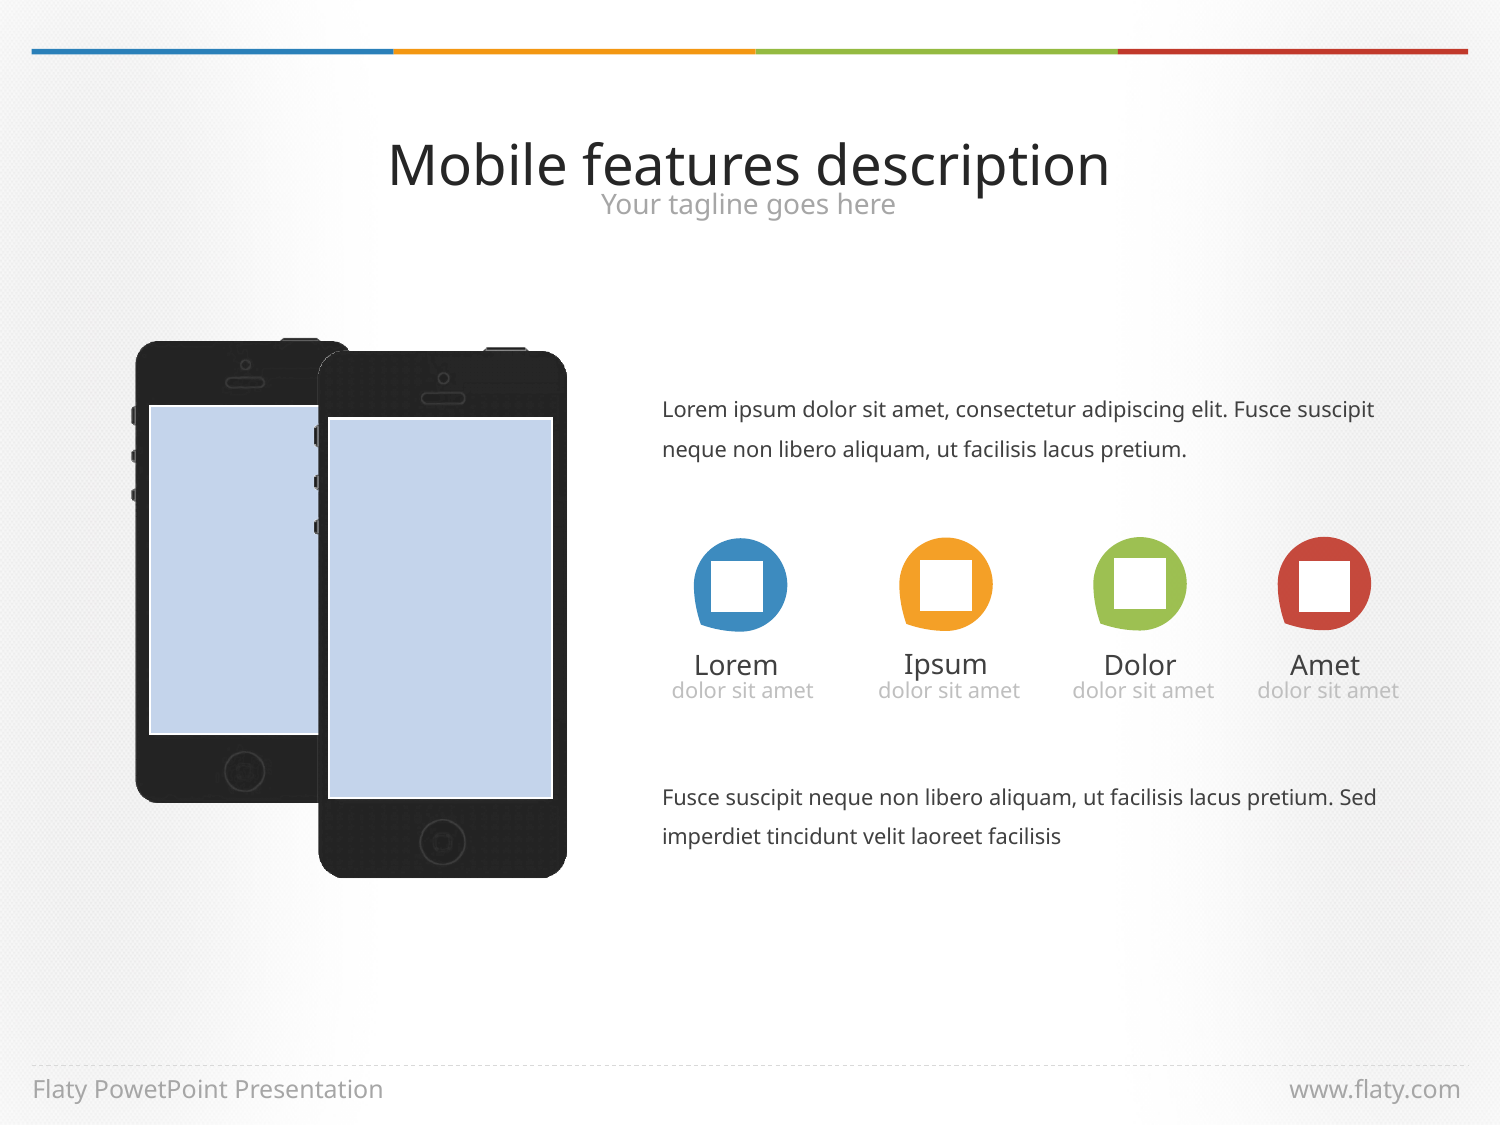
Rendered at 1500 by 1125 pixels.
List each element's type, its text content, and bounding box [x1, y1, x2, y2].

text_box Your tagline goes here [0, 178, 1500, 228]
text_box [607, 538, 802, 711]
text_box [996, 537, 1284, 712]
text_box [1182, 536, 1469, 712]
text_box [17, 1065, 1477, 1112]
text_box Lorem ipsum dolor sit amet, consectetur adipiscing elit. Fusce suscipit neque non libero aliquam, ut facilisis lacus pretium. [650, 377, 1425, 478]
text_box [328, 418, 552, 799]
picture [0, 228, 1500, 1125]
picture [0, 0, 1500, 121]
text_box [31, 48, 1469, 55]
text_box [802, 537, 1090, 711]
text_box Mobile features description [0, 121, 1500, 178]
text_box Fusce suscipit neque non libero aliquam, ut facilisis lacus pretium. Sed imperdiet tincidunt velit laoreet facilisis [650, 764, 1426, 876]
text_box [150, 406, 286, 786]
